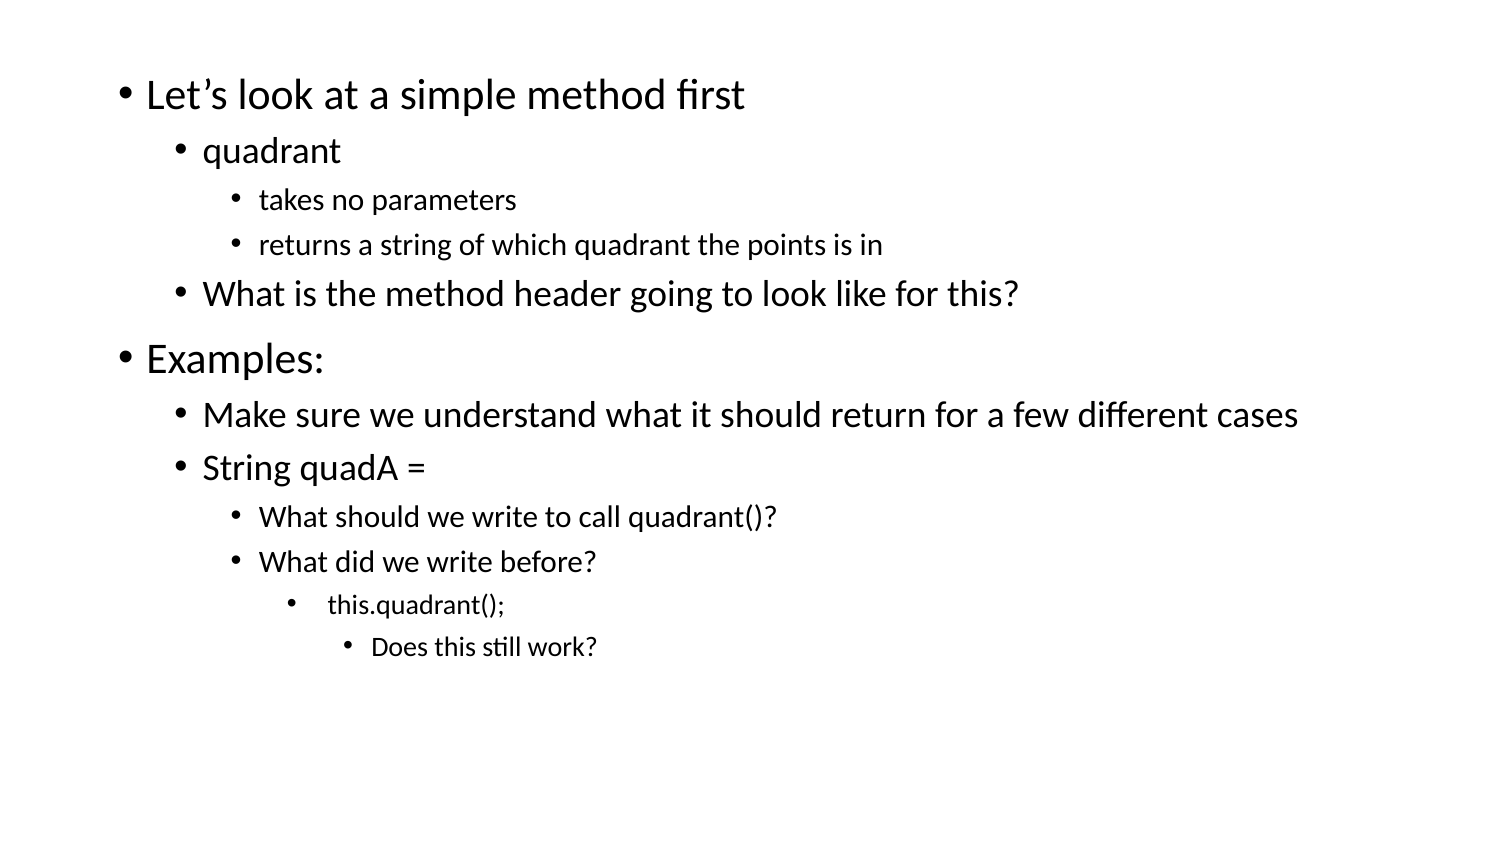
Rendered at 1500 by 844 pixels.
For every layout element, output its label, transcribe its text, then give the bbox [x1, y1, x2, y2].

list Let’s look at a simple method first quadrant takes no parameters returns a string of which quadrant the points is in What is the method header going to look like for this? Examples: Make sure we understand what it should return for a few different cases String quadA = What should we write to call quadrant()? What did we write before? this.quadrant(); Does this still work? [103, 58, 1397, 760]
